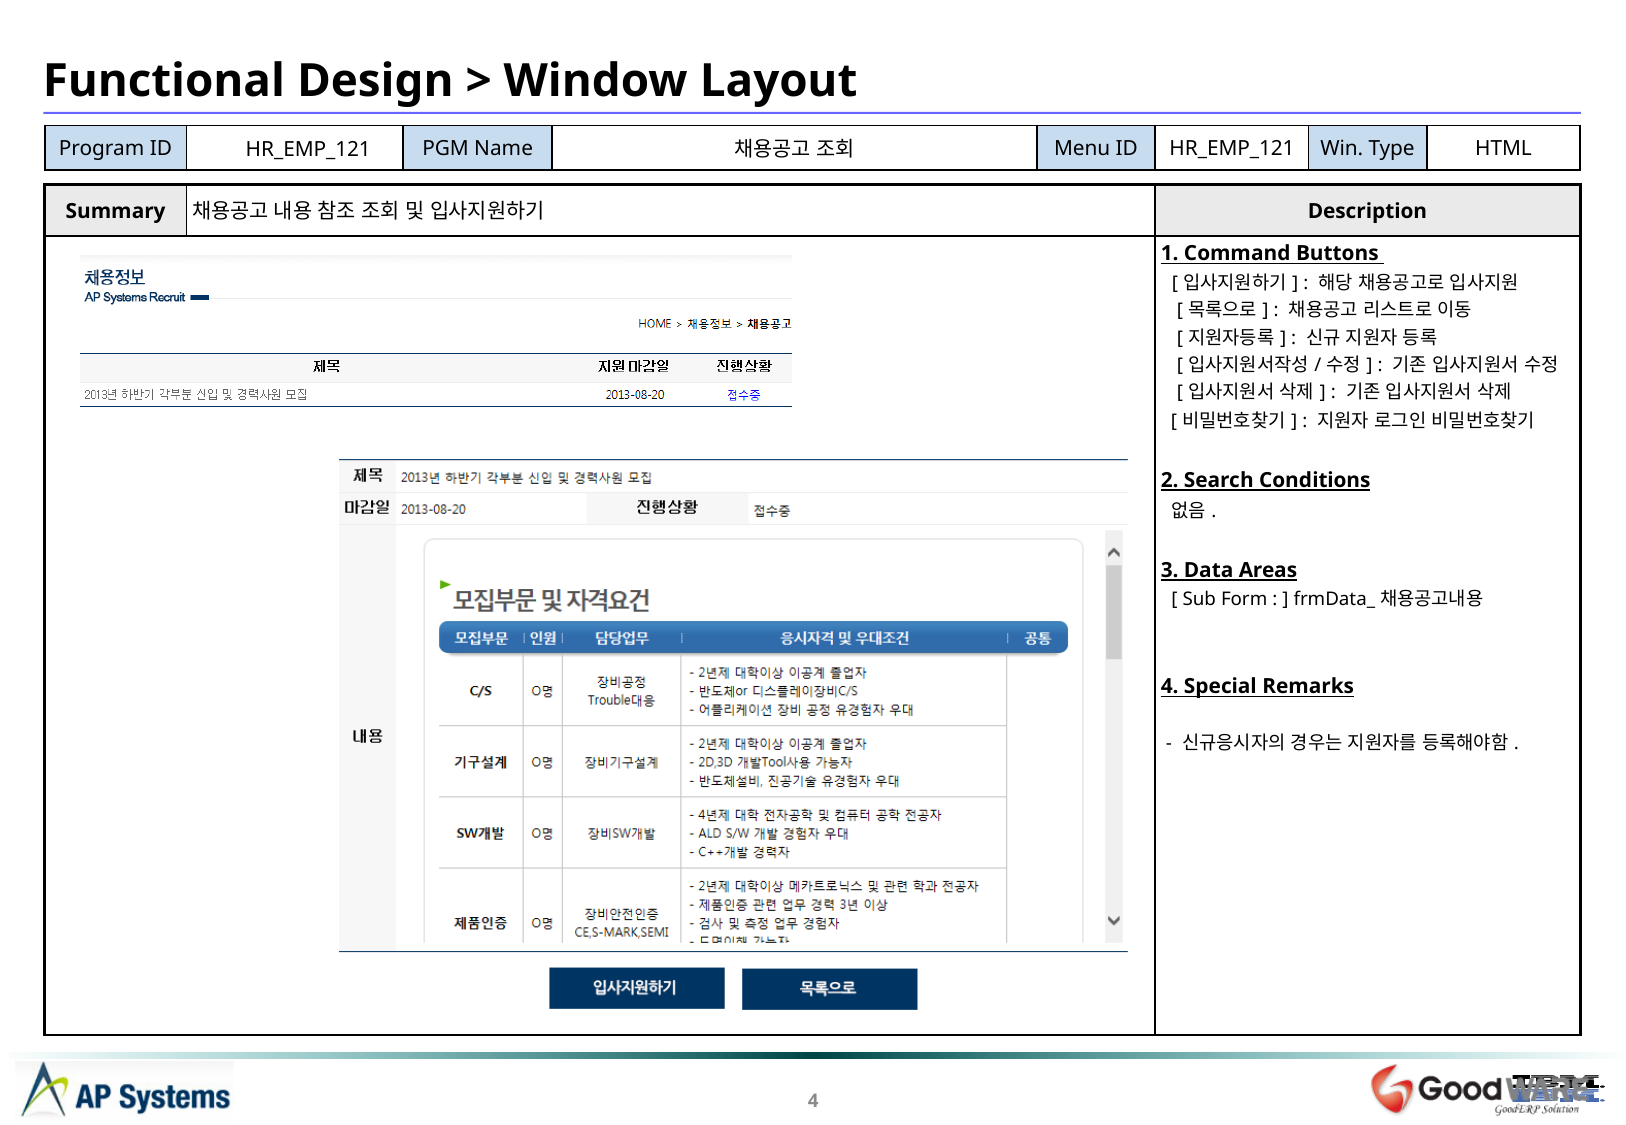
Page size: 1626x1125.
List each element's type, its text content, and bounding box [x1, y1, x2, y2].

picture [1367, 1060, 1593, 1120]
table_header Win. Type [1309, 126, 1426, 169]
table_header Program ID [46, 126, 186, 169]
table_header 채용공고 조회 [553, 126, 1036, 169]
table_header HTML [1428, 126, 1579, 169]
table_header PGM Name [404, 126, 551, 169]
table_cell [46, 237, 1154, 1034]
table_header HR_EMP_121 [1156, 126, 1308, 169]
picture [336, 455, 1134, 1014]
table_header Description [1156, 186, 1579, 235]
table_header 채용공고 내용 참조 조회 및 입사지원하기 [187, 186, 1154, 235]
table_header Menu ID [1038, 126, 1154, 169]
title Functional Design > Window Layout [42, 42, 1571, 114]
table_header HR_EMP_121 [187, 126, 402, 169]
picture [15, 1061, 234, 1123]
picture [68, 255, 801, 430]
table_header Summary [46, 186, 186, 235]
table_cell 1. Command Buttons [입사지원하기] : 해당 채용공고로 입사지원 [목록으로] : 채용공고 리스트로 이동 [지원자등록] : 신규 지원자 등록 [입사지원서작성/수정] : 기존 입사지원서 수정 [입사지원서 삭제] : 기존 입사지원서 삭제 [비밀번호찾기] : 지원자 로그인 비밀번호찾기 2. Search Conditions 없음. 3. Data Areas [ Sub Form : ] frmData_채용공고내용 4. Special Remarks - 신규응시자의 경우는 지원자를 등록해야함. [1156, 237, 1579, 1034]
